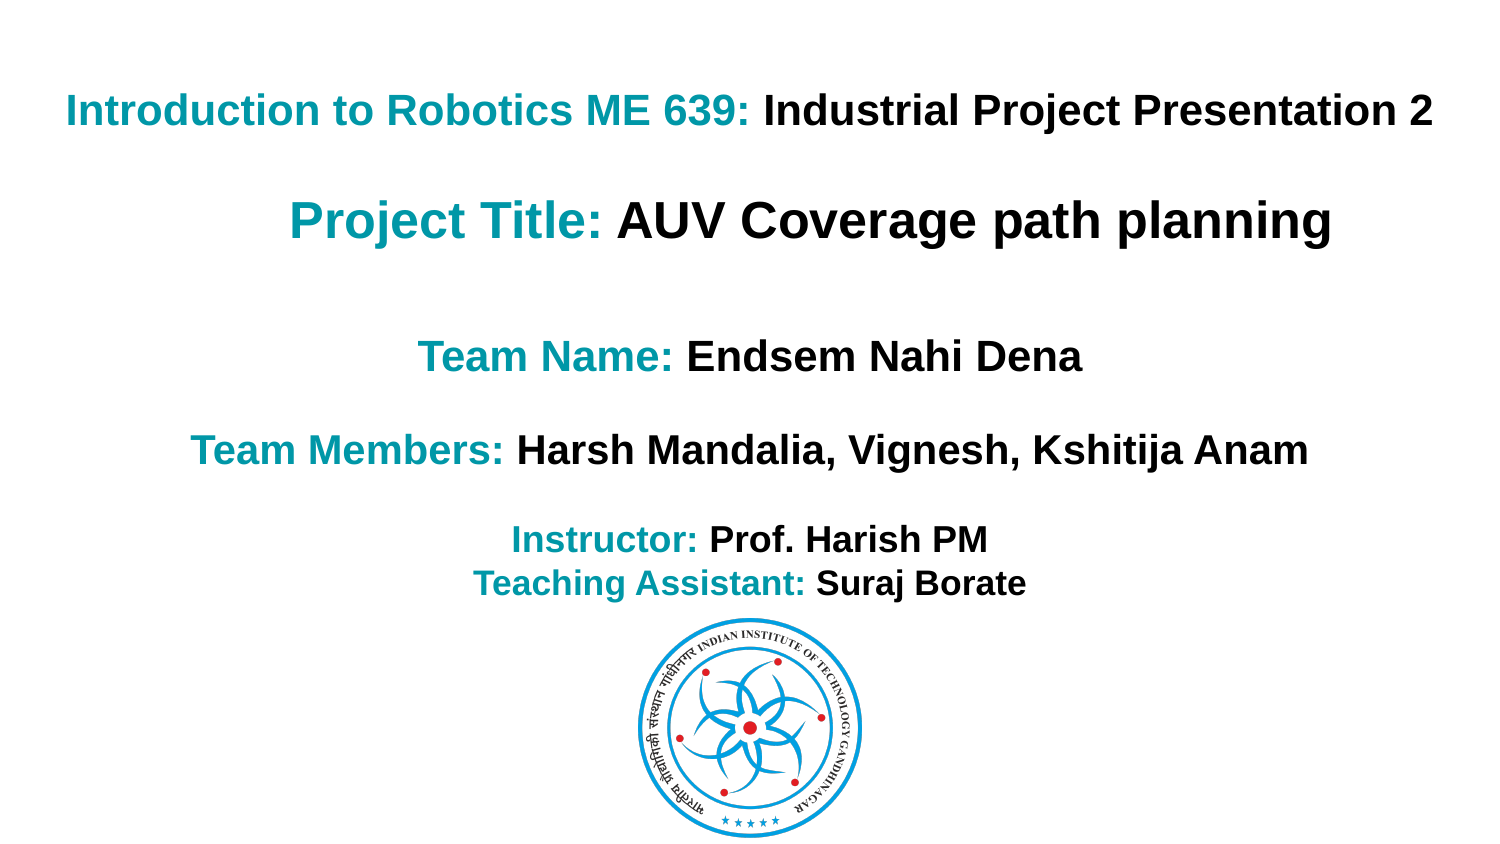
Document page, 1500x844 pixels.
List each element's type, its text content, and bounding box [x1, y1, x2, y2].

picture [765, 745, 862, 838]
picture [638, 617, 745, 712]
picture [643, 623, 857, 833]
picture [755, 617, 862, 711]
text_box Team Name: Endsem Nahi Dena Team Members: Harsh Mandalia, Vignesh, Kshitija Anam Instructor: Prof. Harish PM Teaching Assistant: Suraj Borate [29, 312, 1471, 618]
text_box Project Title: AUV Coverage path planning [264, 171, 1373, 265]
text_box Introduction to Robotics ME 639: Industrial Project Presentation 2 [29, 66, 1471, 149]
picture [638, 744, 735, 838]
